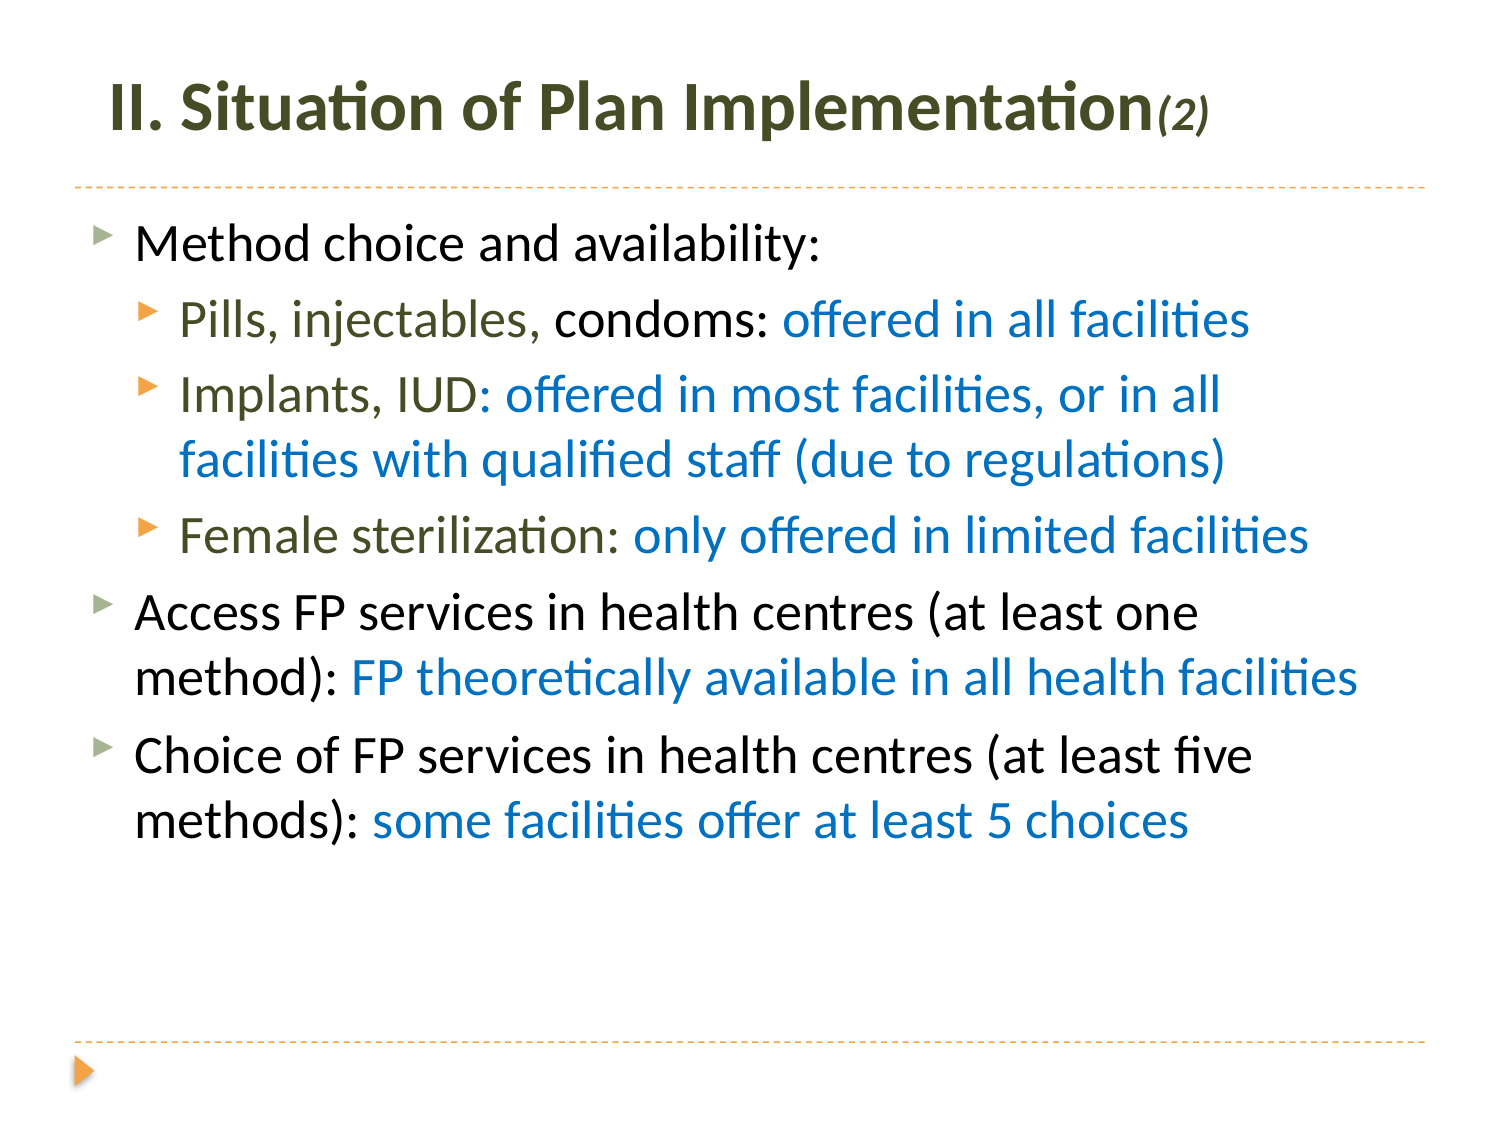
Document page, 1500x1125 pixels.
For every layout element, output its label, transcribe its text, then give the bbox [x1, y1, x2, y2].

title II. Situation of Plan Implementation(2) [93, 35, 1313, 153]
list Method choice and availability: Pills, injectables, condoms: offered in all facilities Implants, IUD: offered in most facilities, or in all facilities with qualified staff (due to regulations) Female sterilization: only offered in limited facilities Access FP services in health centres (at least one method): FP theoretically available in all health facilities Choice of FP services in health centres (at least five methods): some facilities offer at least 5 choices [75, 200, 1425, 1010]
